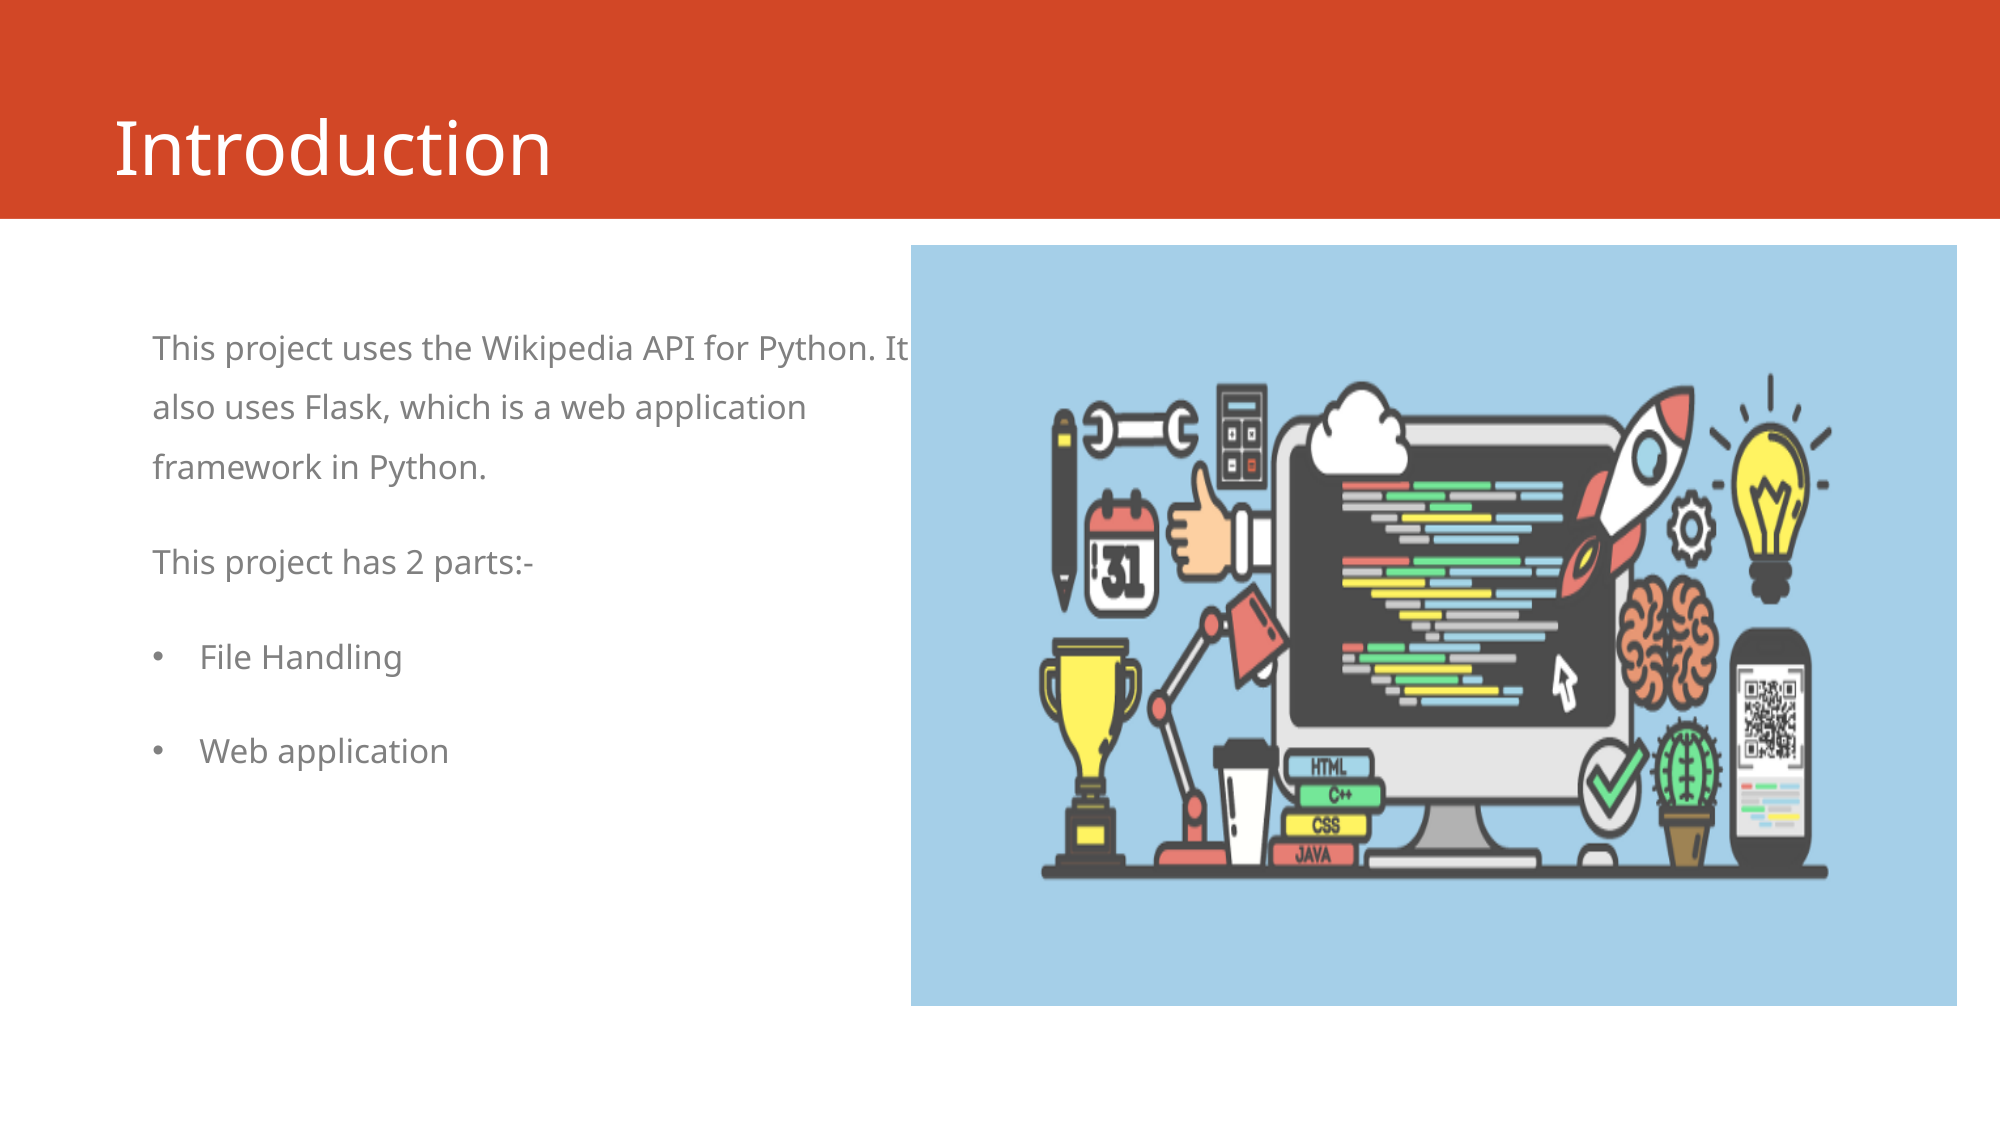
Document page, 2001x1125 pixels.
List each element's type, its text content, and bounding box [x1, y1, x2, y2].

list This project uses the Wikipedia API for Python. It also uses Flask, which is a web application framework in Python. This project has 2 parts:- File Handling Web application [137, 299, 938, 1030]
picture [911, 245, 1957, 1006]
title Introduction [99, 0, 1863, 199]
